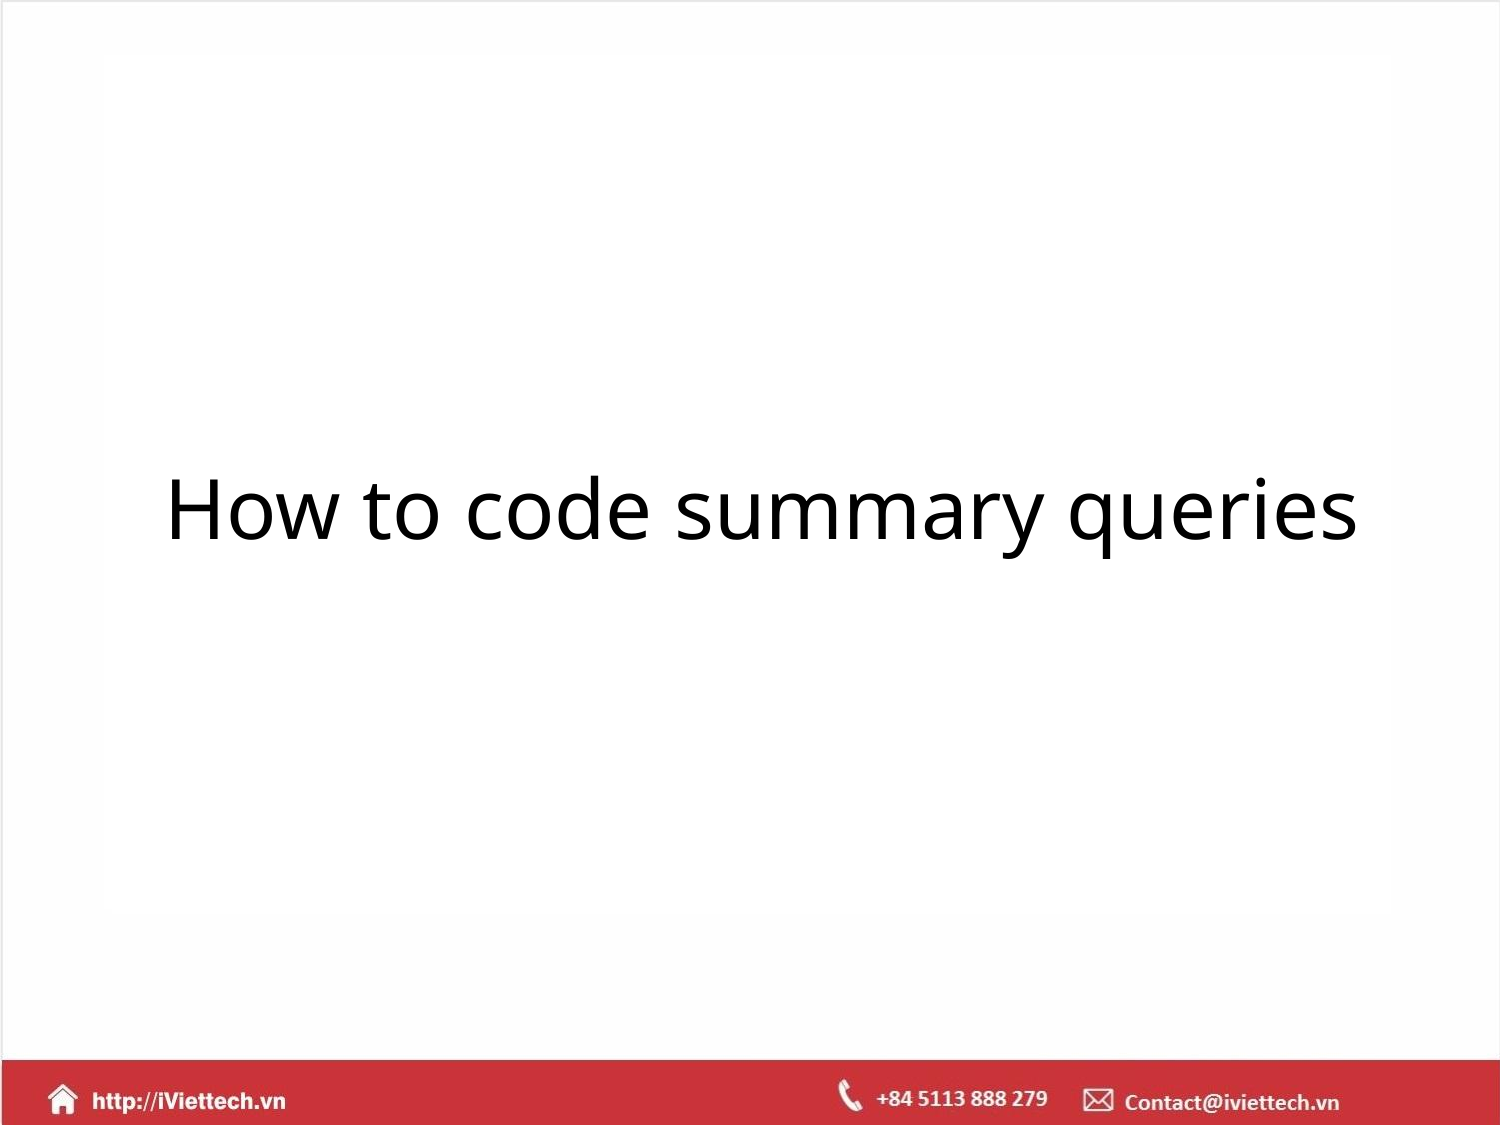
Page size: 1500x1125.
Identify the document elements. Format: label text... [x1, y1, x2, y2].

title How to code summary queries [87, 412, 1438, 600]
picture [0, 0, 1500, 1125]
